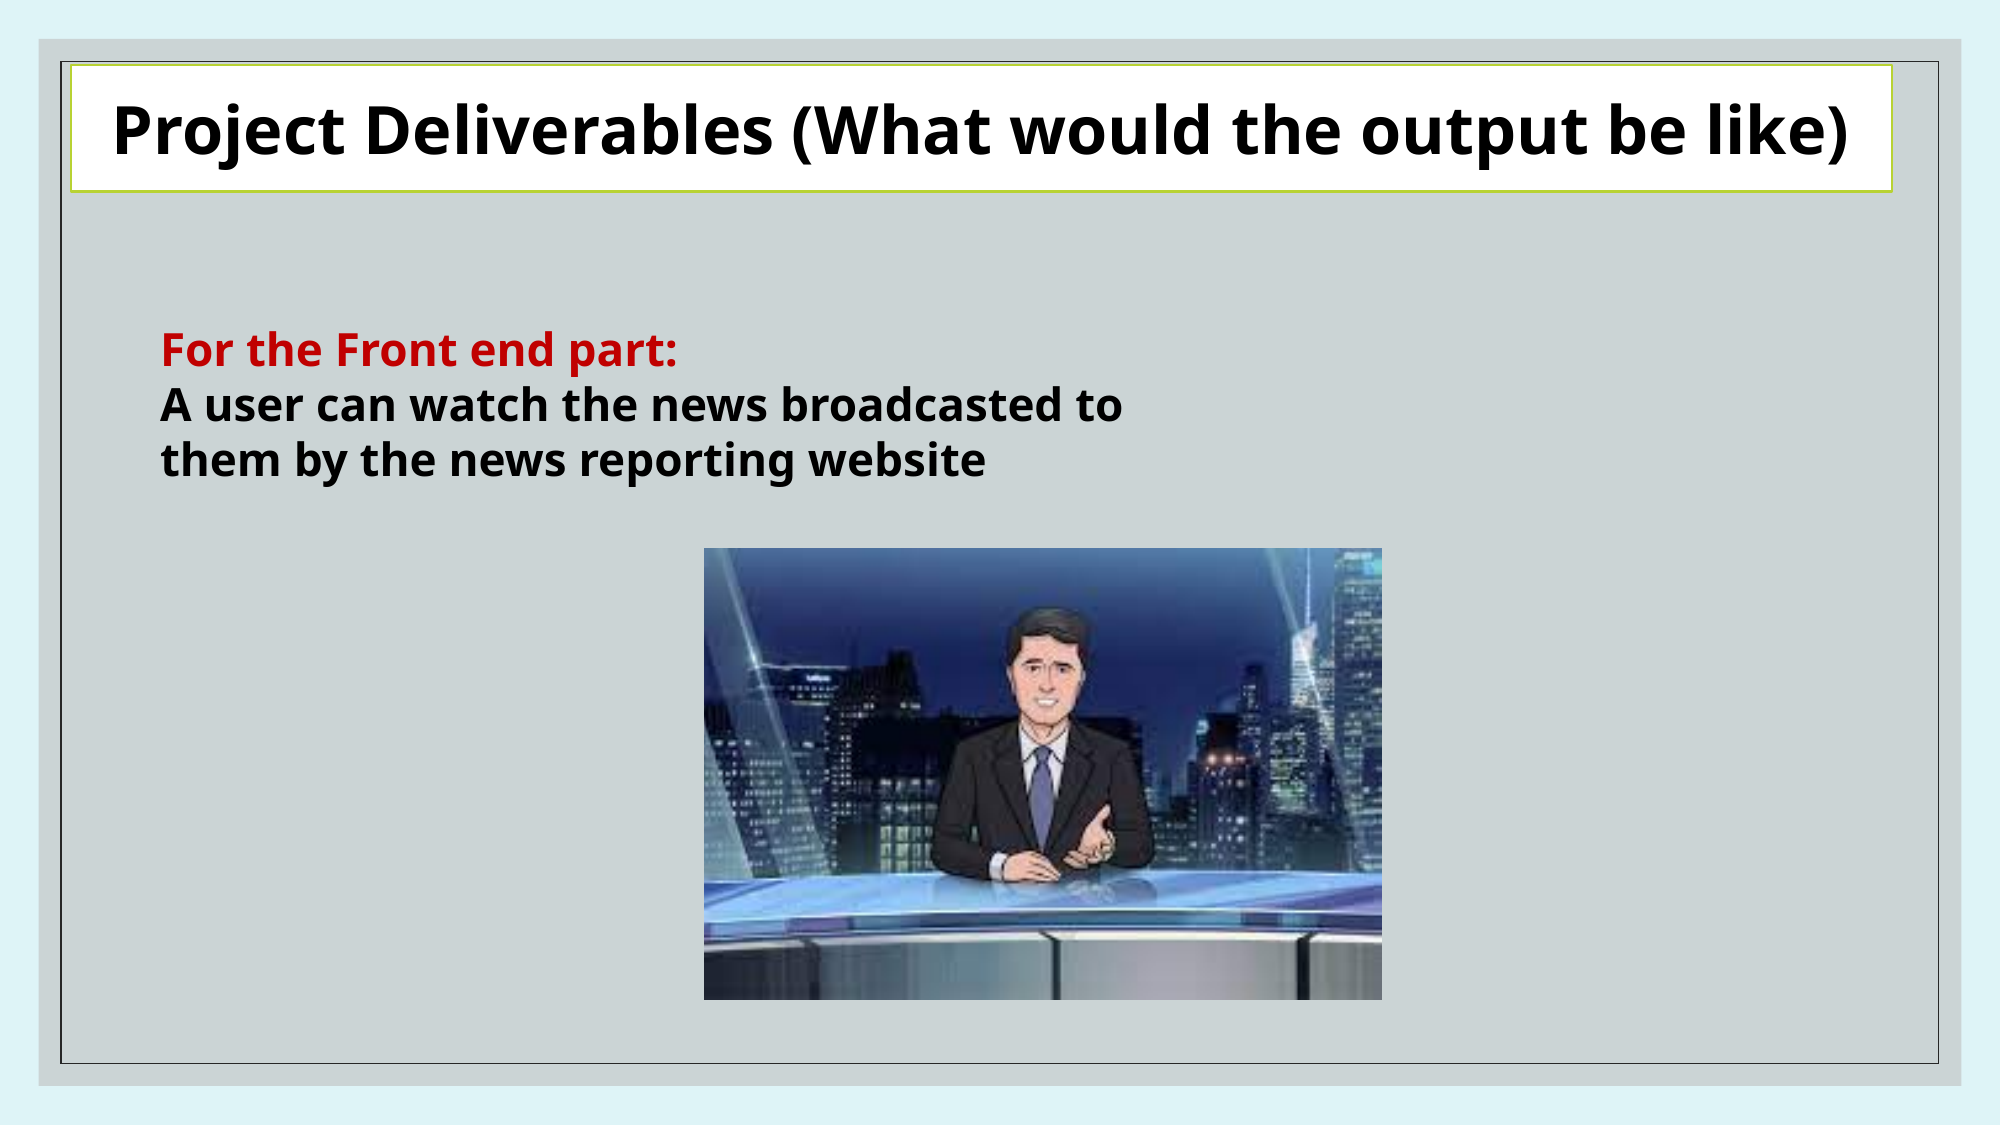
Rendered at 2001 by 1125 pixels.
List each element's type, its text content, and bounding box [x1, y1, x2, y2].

picture [704, 548, 1382, 1000]
text_box For the Front end part: A user can watch the news broadcasted to them by the news reporting website [145, 313, 1198, 493]
text_box Project Deliverables (What would the output be like) [70, 64, 1893, 193]
